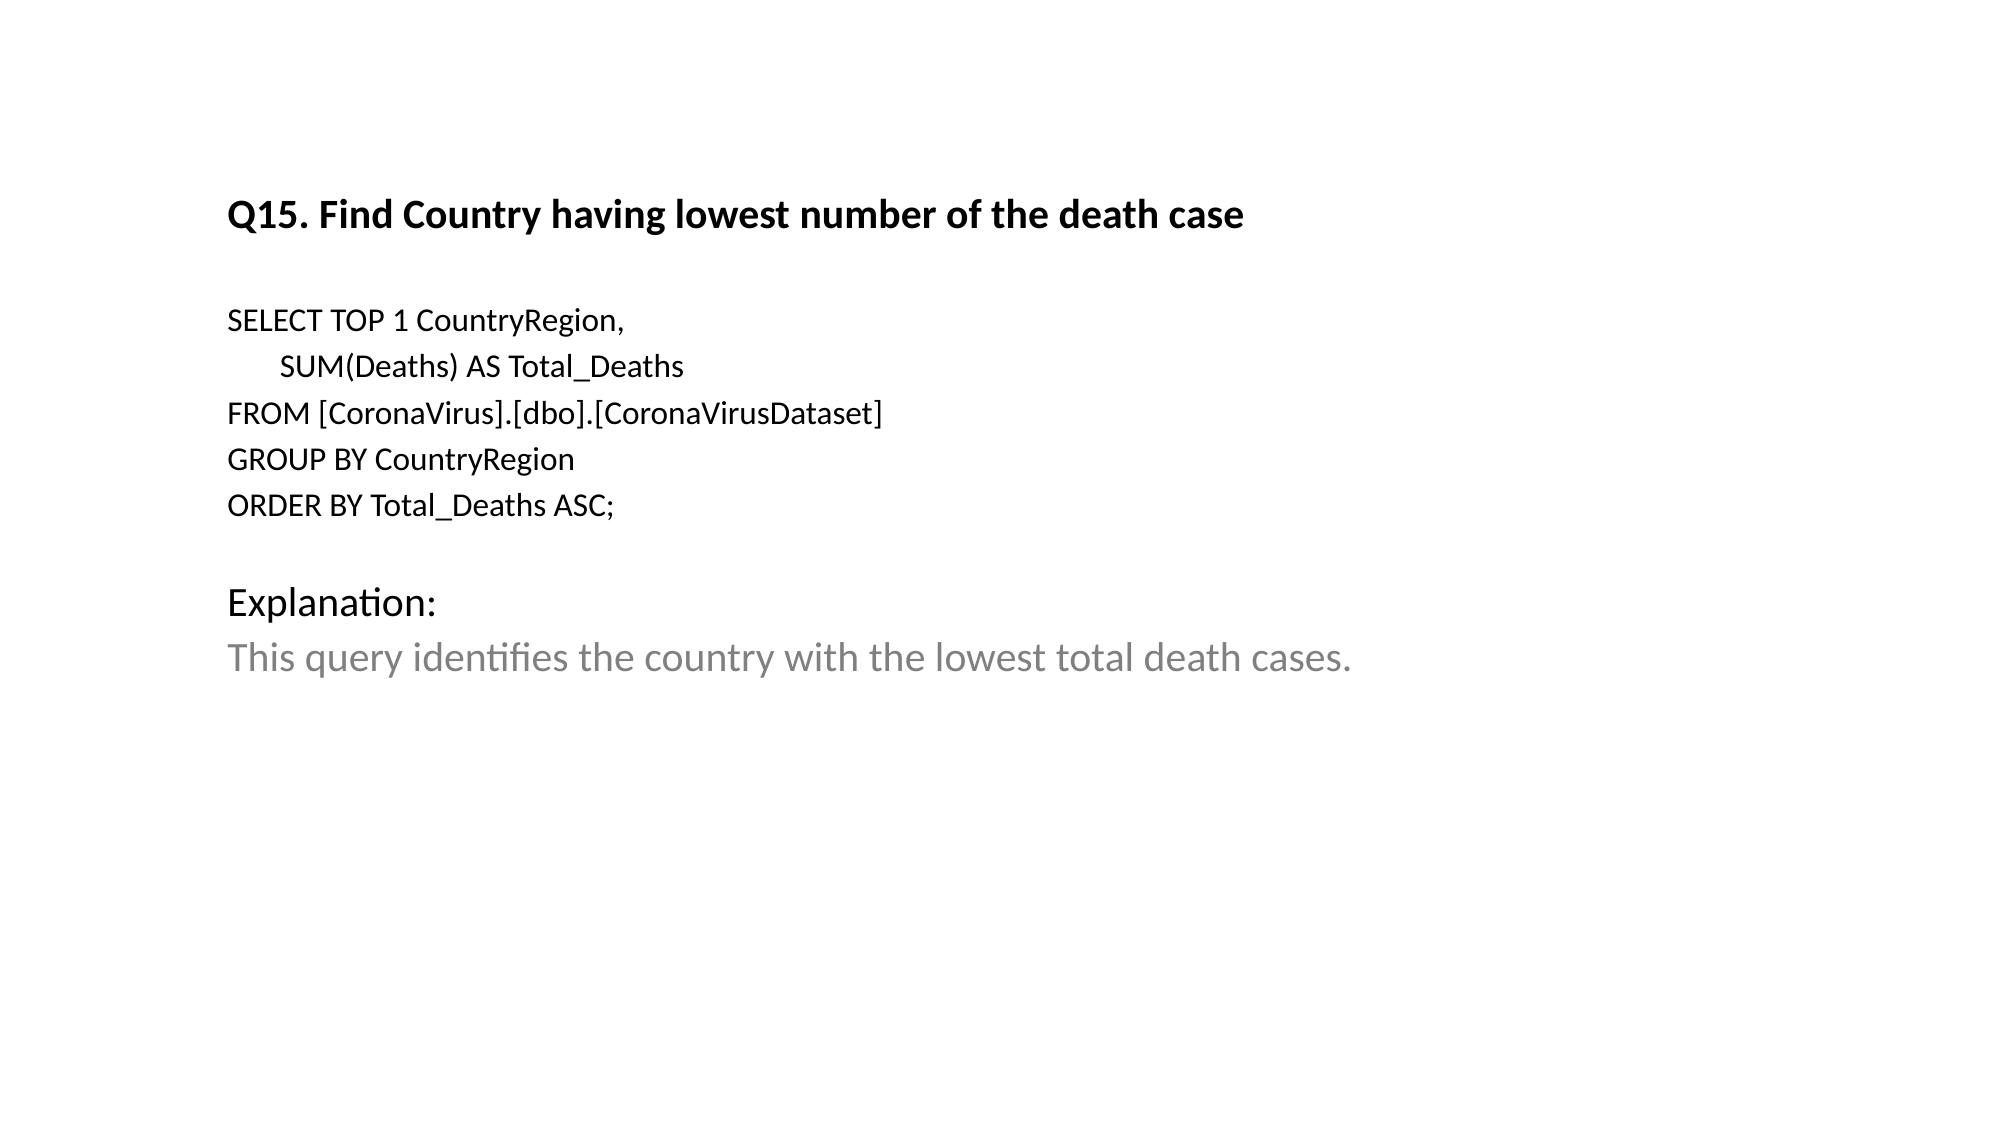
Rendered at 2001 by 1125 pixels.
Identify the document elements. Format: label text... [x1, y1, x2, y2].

list Q15. Find Country having lowest number of the death case SELECT TOP 1 CountryRegion, SUM(Deaths) AS Total_Deaths FROM [CoronaVirus].[dbo].[CoronaVirusDataset] GROUP BY CountryRegion ORDER BY Total_Deaths ASC; Explanation: This query identifies the country with the lowest total death cases. [137, 184, 1863, 1014]
